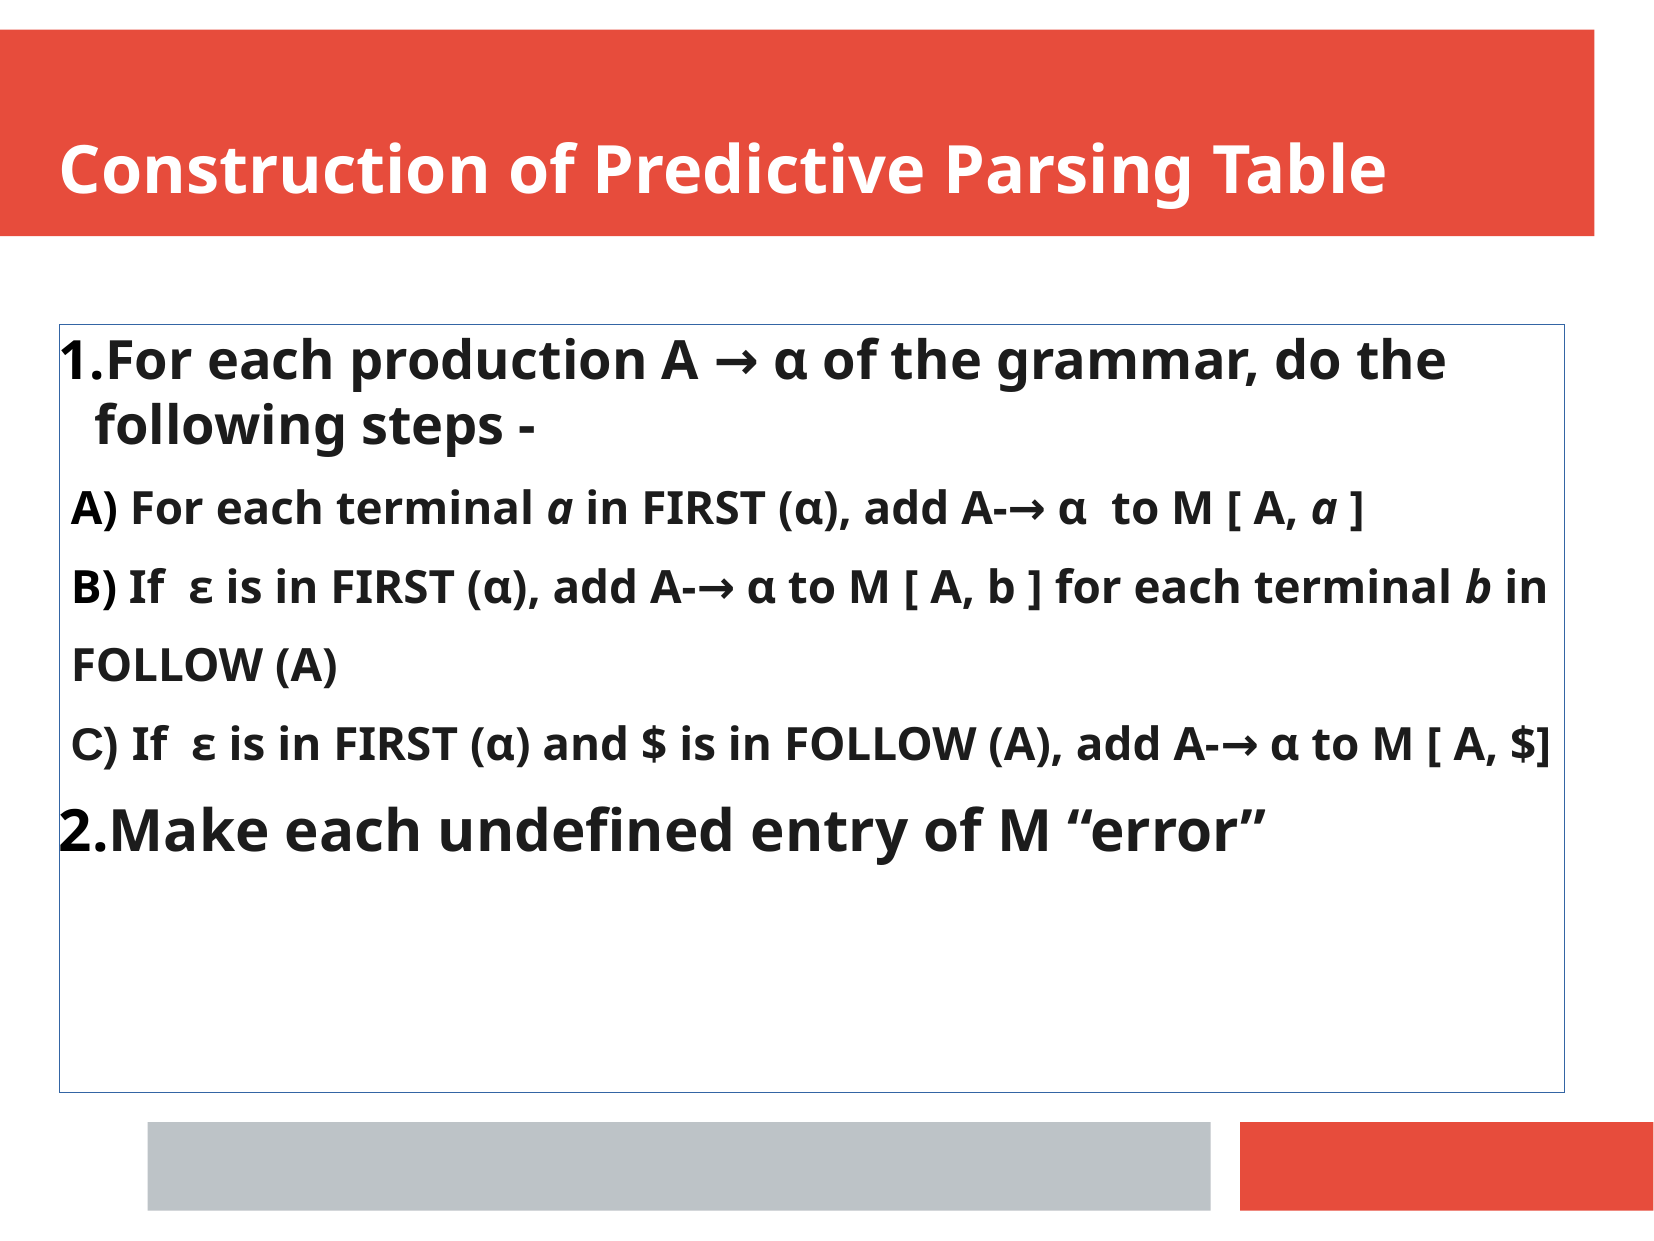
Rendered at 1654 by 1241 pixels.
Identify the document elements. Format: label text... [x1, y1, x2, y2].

text_box For each production A → α of the grammar, do the following steps - For each terminal a in FIRST (α), add A-→ α to M [ A, a ] If ɛ is in FIRST (α), add A-→ α to M [ A, b ] for each terminal b in FOLLOW (A) C) If ɛ is in FIRST (α) and $ is in FOLLOW (A), add A-→ α to M [ A, $] Make each undefined entry of M “error” [59, 324, 1565, 1093]
text_box Construction of Predictive Parsing Table [59, 59, 1595, 207]
